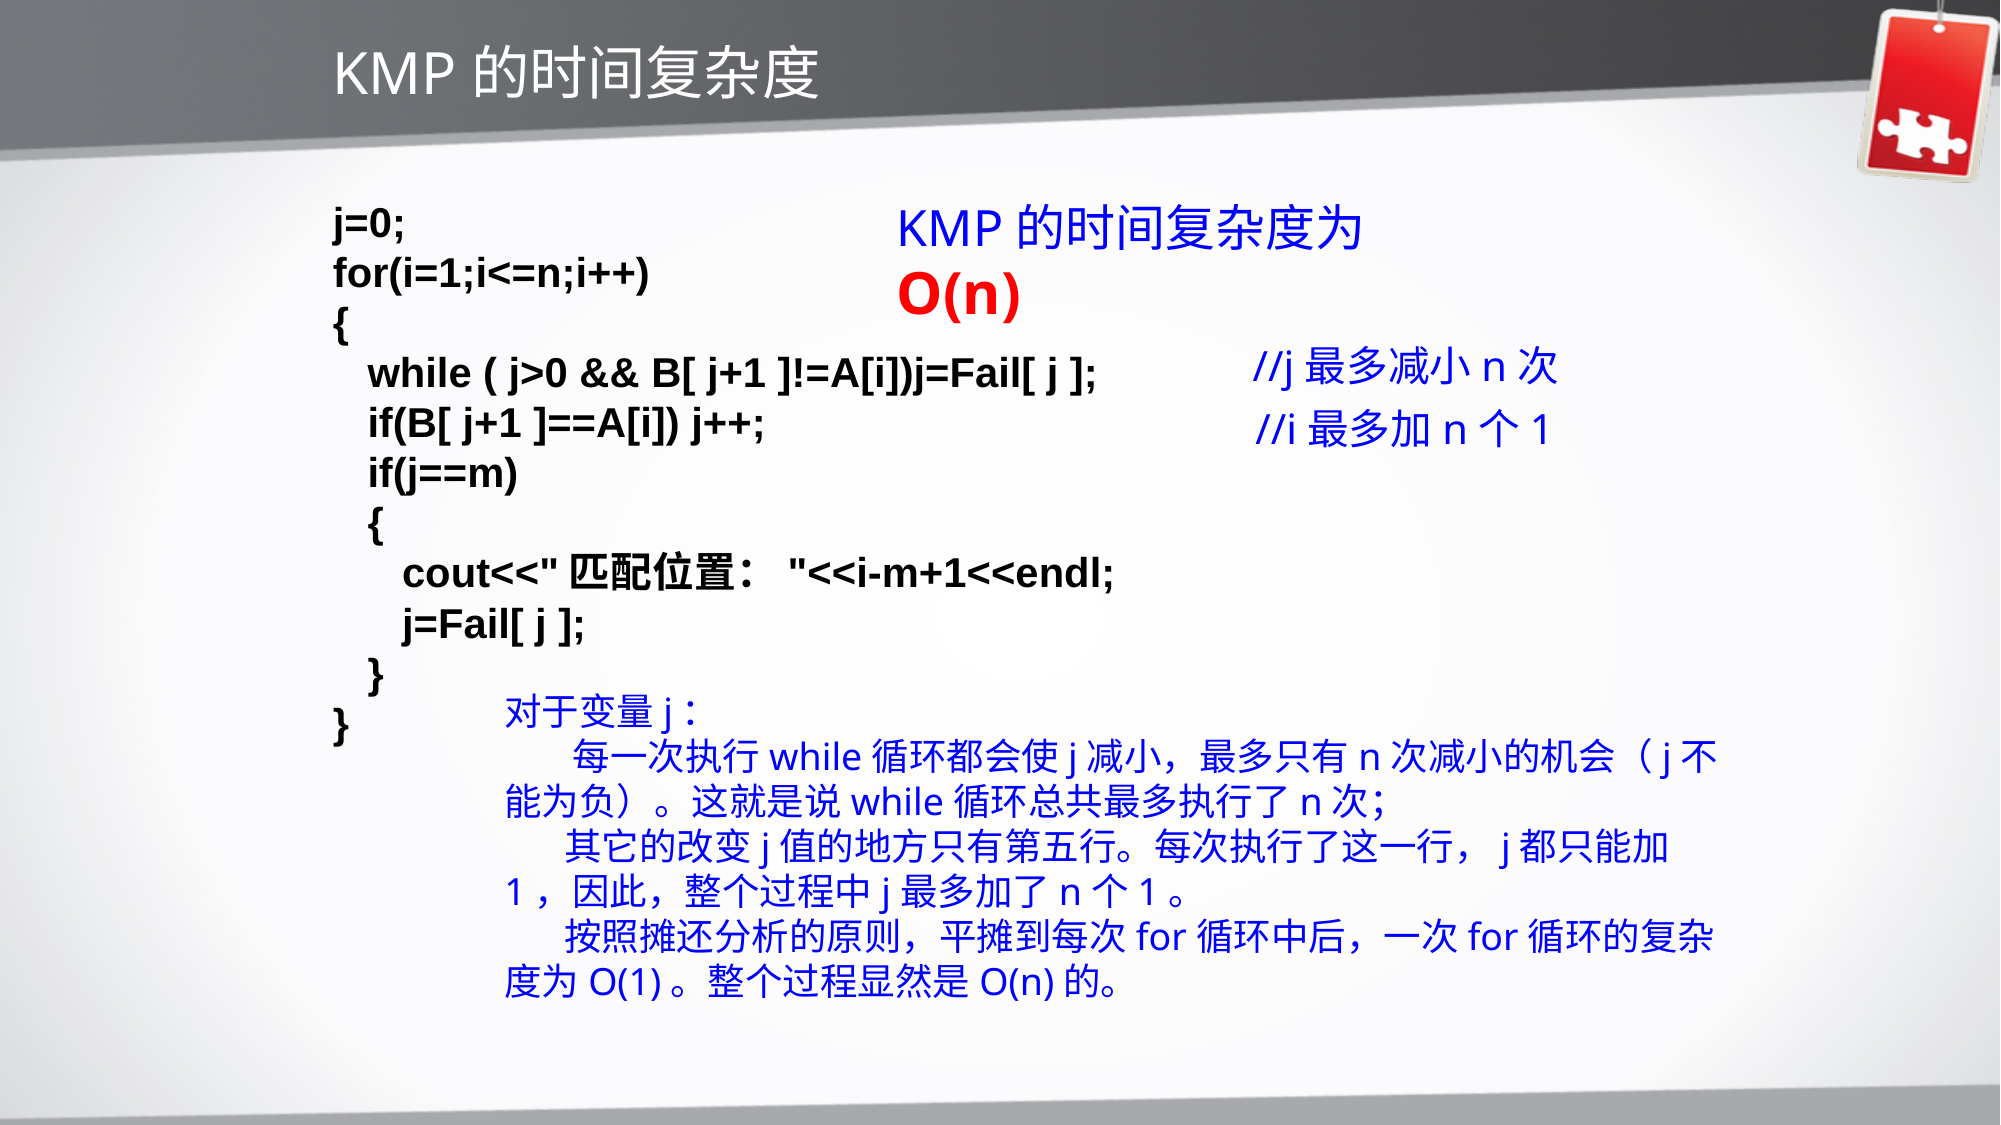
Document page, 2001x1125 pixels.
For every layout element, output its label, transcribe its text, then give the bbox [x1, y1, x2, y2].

text_box KMP的时间复杂度 [318, 28, 882, 114]
text_box KMP的时间复杂度为O(n) [882, 188, 1492, 334]
text_box //j最多减小n次 [1238, 332, 1591, 398]
text_box //i最多加n个1 [1240, 395, 1593, 461]
text_box 对于变量j： 每一次执行while循环都会使j减小，最多只有n次减小的机会（j不能为负）。这就是说while循环总共最多执行了n次； 其它的改变j值的地方只有第五行。每次执行了这一行，j都只能加1，因此，整个过程中j最多加了n个1。 按照摊还分析的原则，平摊到每次for循环中后，一次for循环的复杂度为O(1)。整个过程显然是O(n)的。 [489, 680, 1747, 1011]
picture [0, 0, 2000, 1125]
text_box j=0; for(i=1;i<=n;i++) { while ( j>0 && B[ j+1 ]!=A[i])j=Fail[ j ]; if(B[ j+1 ]==A[i]) j++; if(j==m) { cout<<"匹配位置："<<i-m+1<<endl; j=Fail[ j ]; } } [318, 188, 1232, 799]
